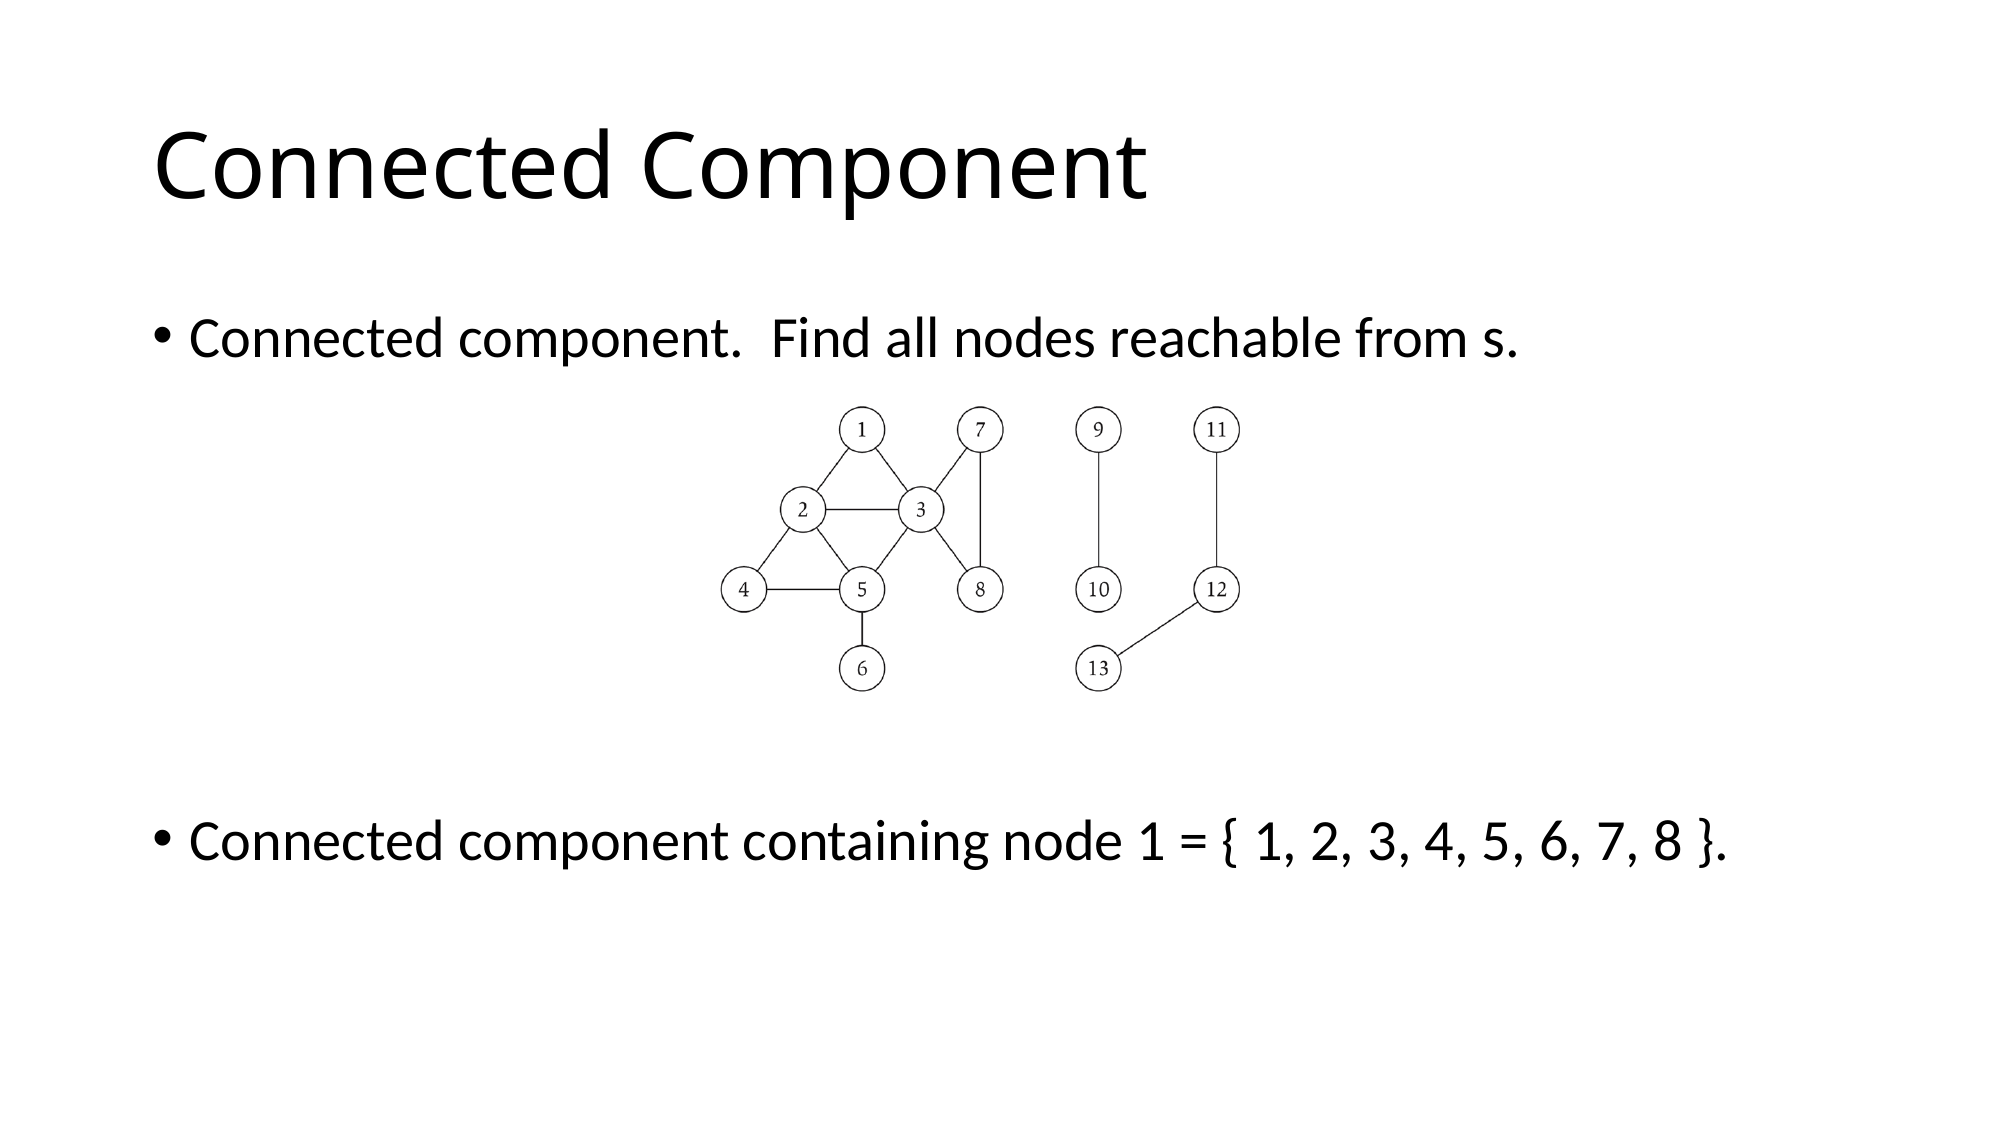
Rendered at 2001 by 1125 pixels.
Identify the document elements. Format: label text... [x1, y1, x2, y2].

picture [699, 374, 1302, 706]
title Connected Component [137, 59, 1863, 278]
list Connected component. Find all nodes reachable from s. Connected component containing node 1 = { 1, 2, 3, 4, 5, 6, 7, 8 }. [137, 299, 1863, 1014]
